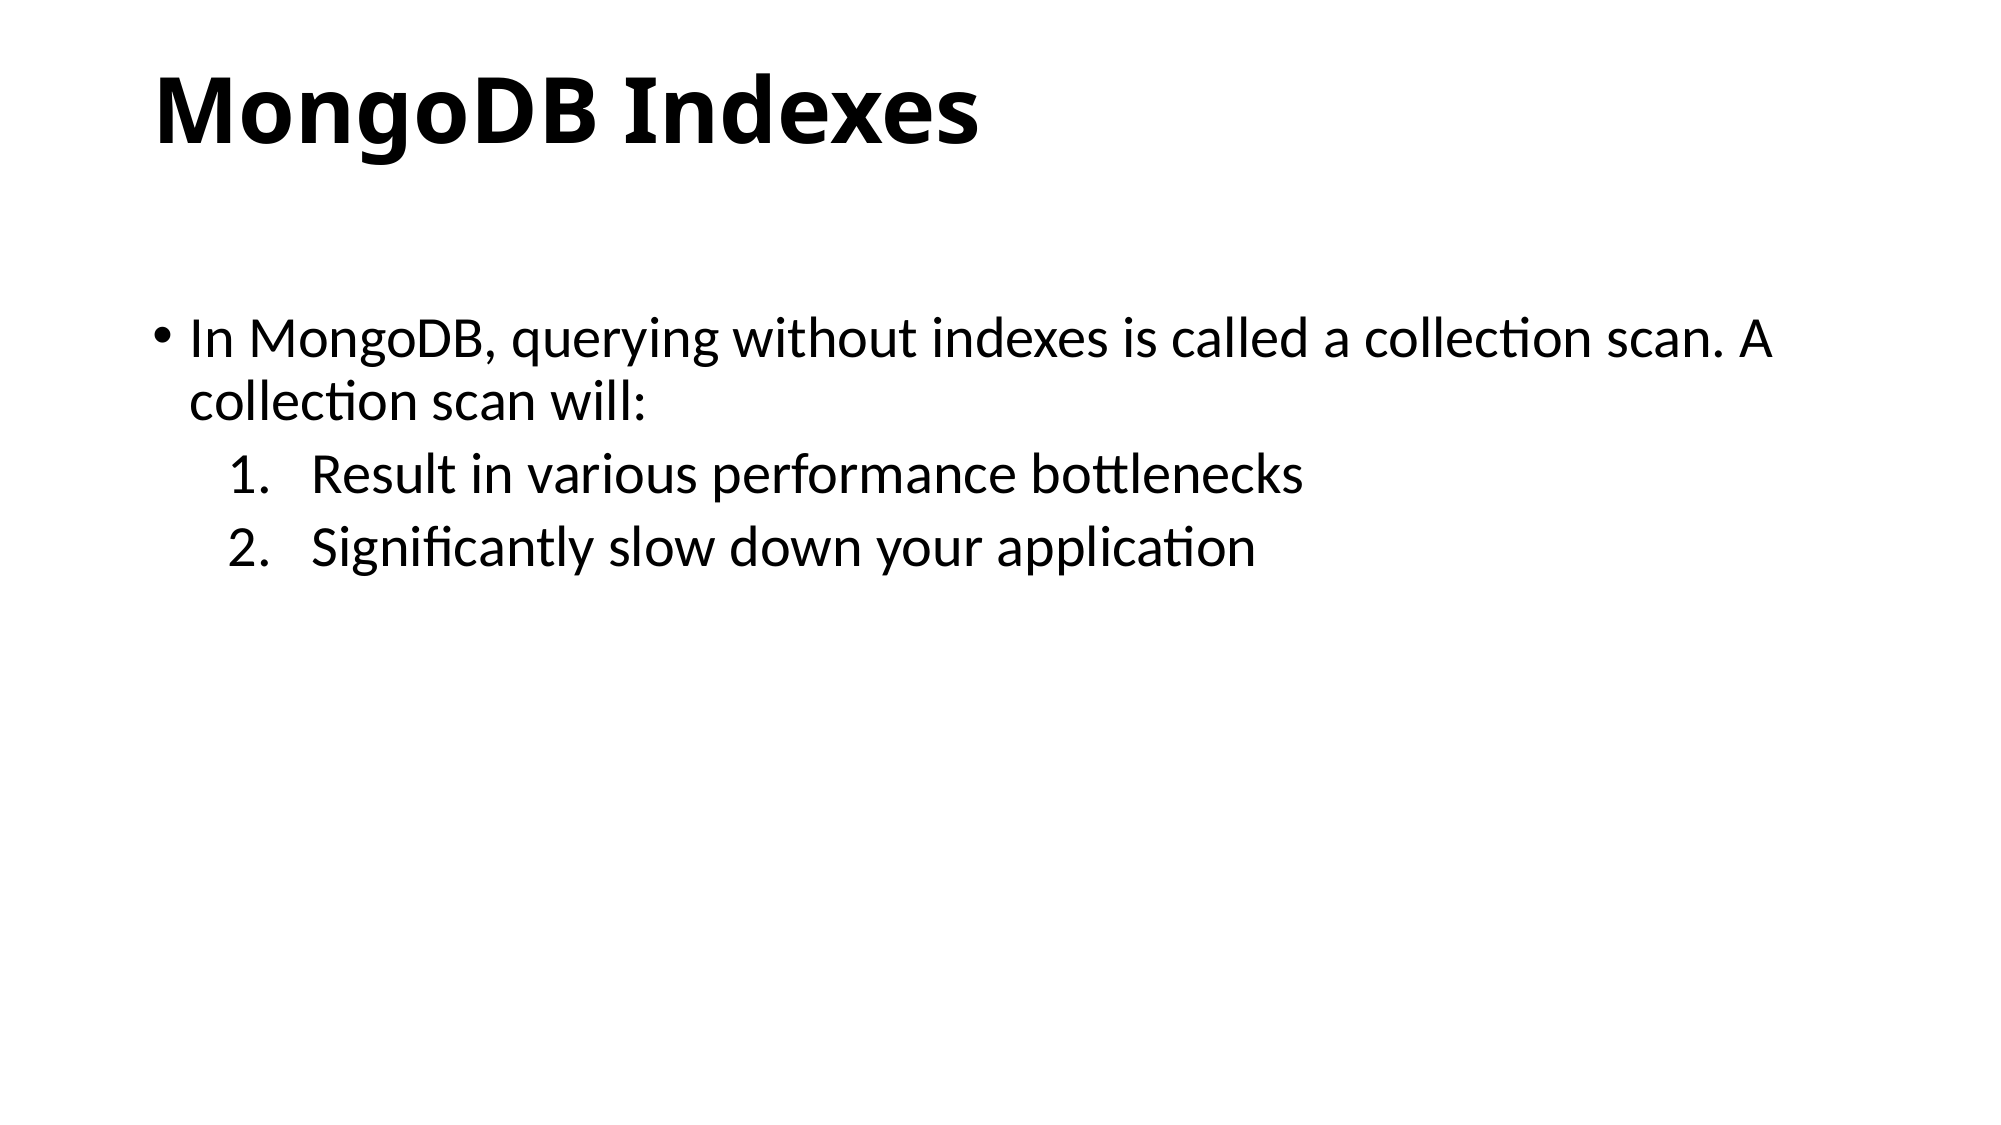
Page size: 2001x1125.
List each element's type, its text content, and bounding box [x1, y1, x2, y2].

title MongoDB Indexes [137, 59, 1863, 278]
list In MongoDB, querying without indexes is called a collection scan. A collection scan will: Result in various performance bottlenecks Significantly slow down your application [137, 299, 1863, 1014]
